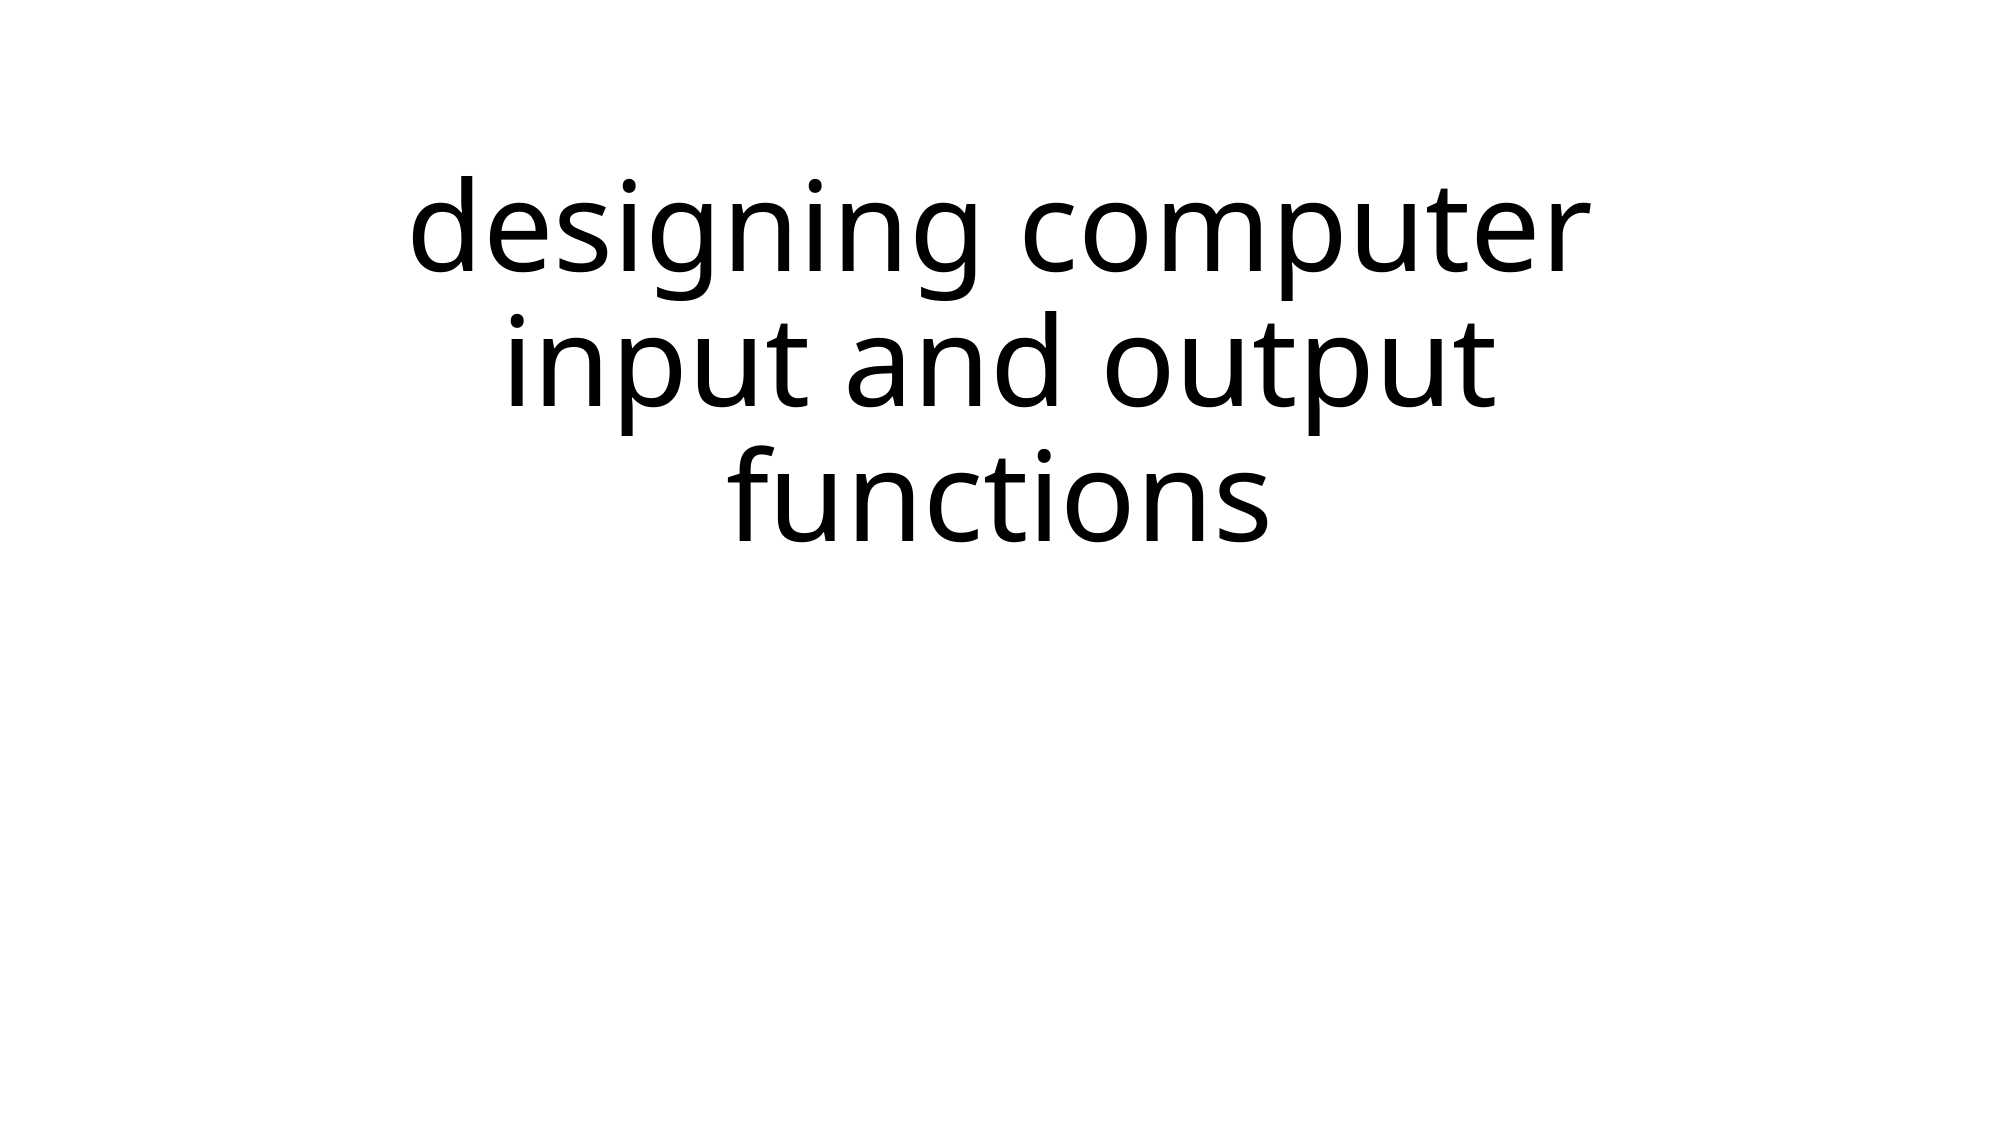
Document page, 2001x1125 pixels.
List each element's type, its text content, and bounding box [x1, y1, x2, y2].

title designing computer input and output functions [249, 184, 1750, 576]
